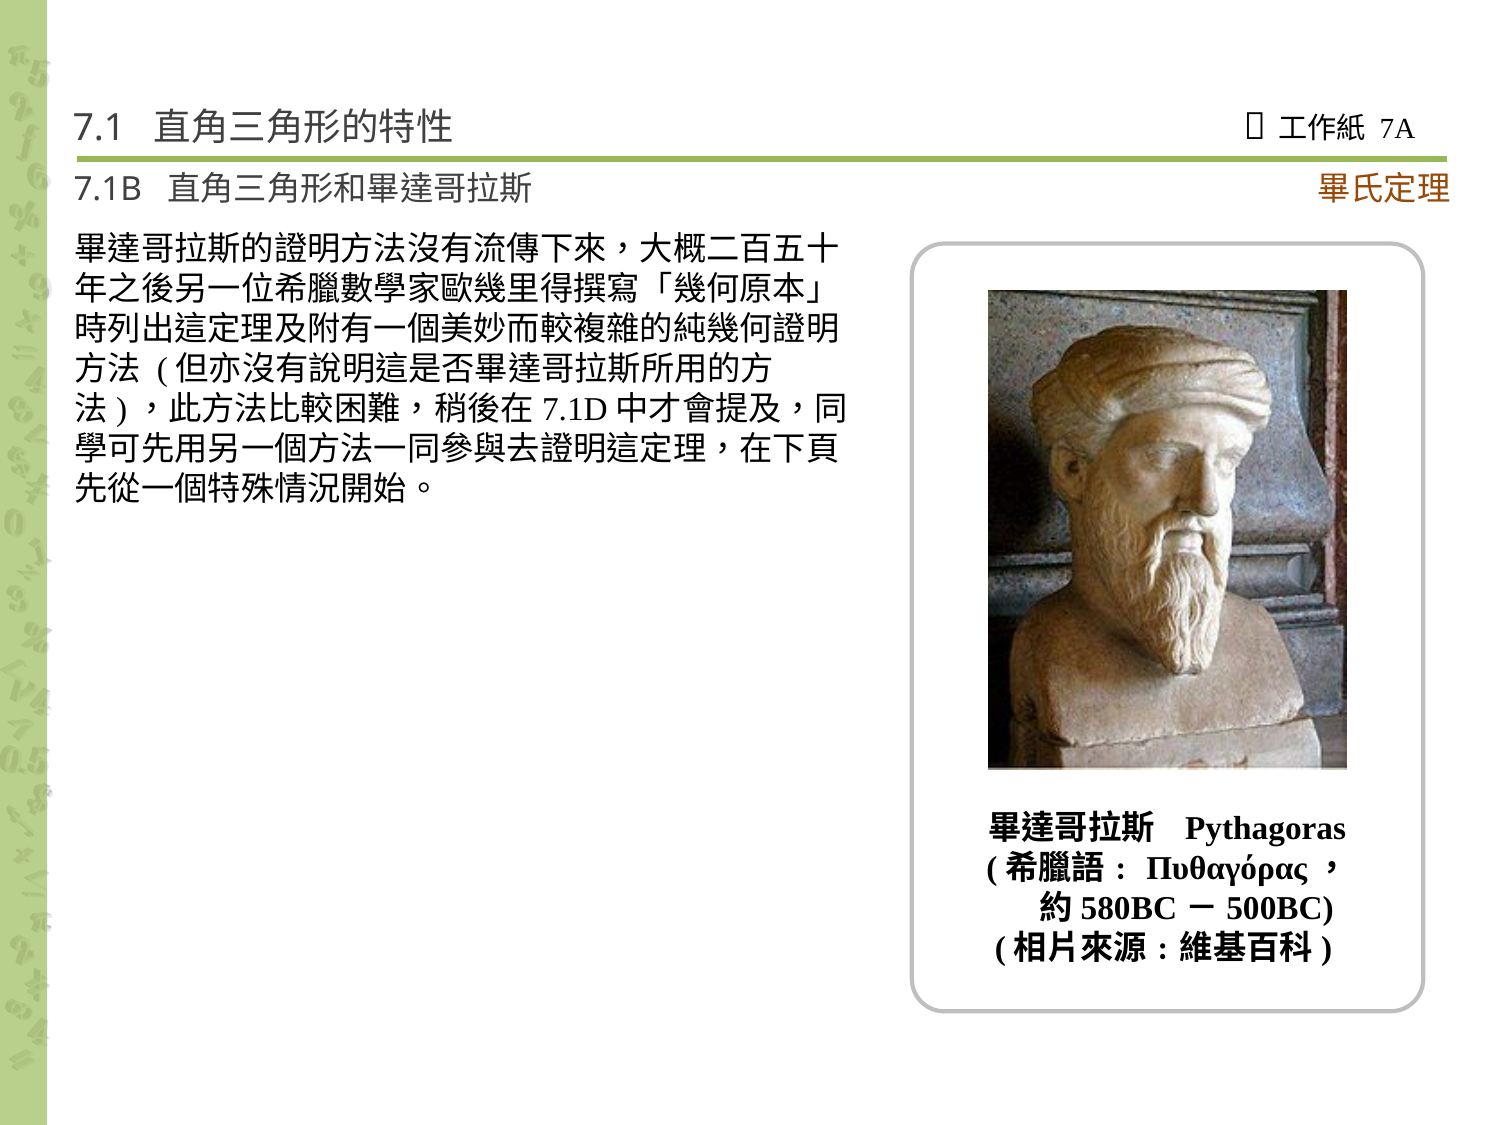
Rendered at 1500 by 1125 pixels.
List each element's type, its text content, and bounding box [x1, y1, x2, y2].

text_box 畢達哥拉斯的證明方法沒有流傳下來，大概二百五十年之後另一位希臘數學家歐幾里得撰寫「幾何原本」時列出這定理及附有一個美妙而較複雜的純幾何證明方法 (但亦沒有說明這是否畢達哥拉斯所用的方法)，此方法比較困難，稍後在7.1D中才會提及，同學可先用另一個方法一同參與去證明這定理，在下頁先從一個特殊情況開始。 [60, 219, 869, 515]
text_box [0, 0, 54, 1125]
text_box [1222, 94, 1472, 156]
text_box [911, 243, 1424, 1012]
text_box 畢氏定理 [586, 164, 1465, 214]
text_box 7.1 直角三角形的特性 [57, 95, 1219, 156]
text_box 7.1B 直角三角形和畢達哥拉斯 [58, 159, 573, 214]
